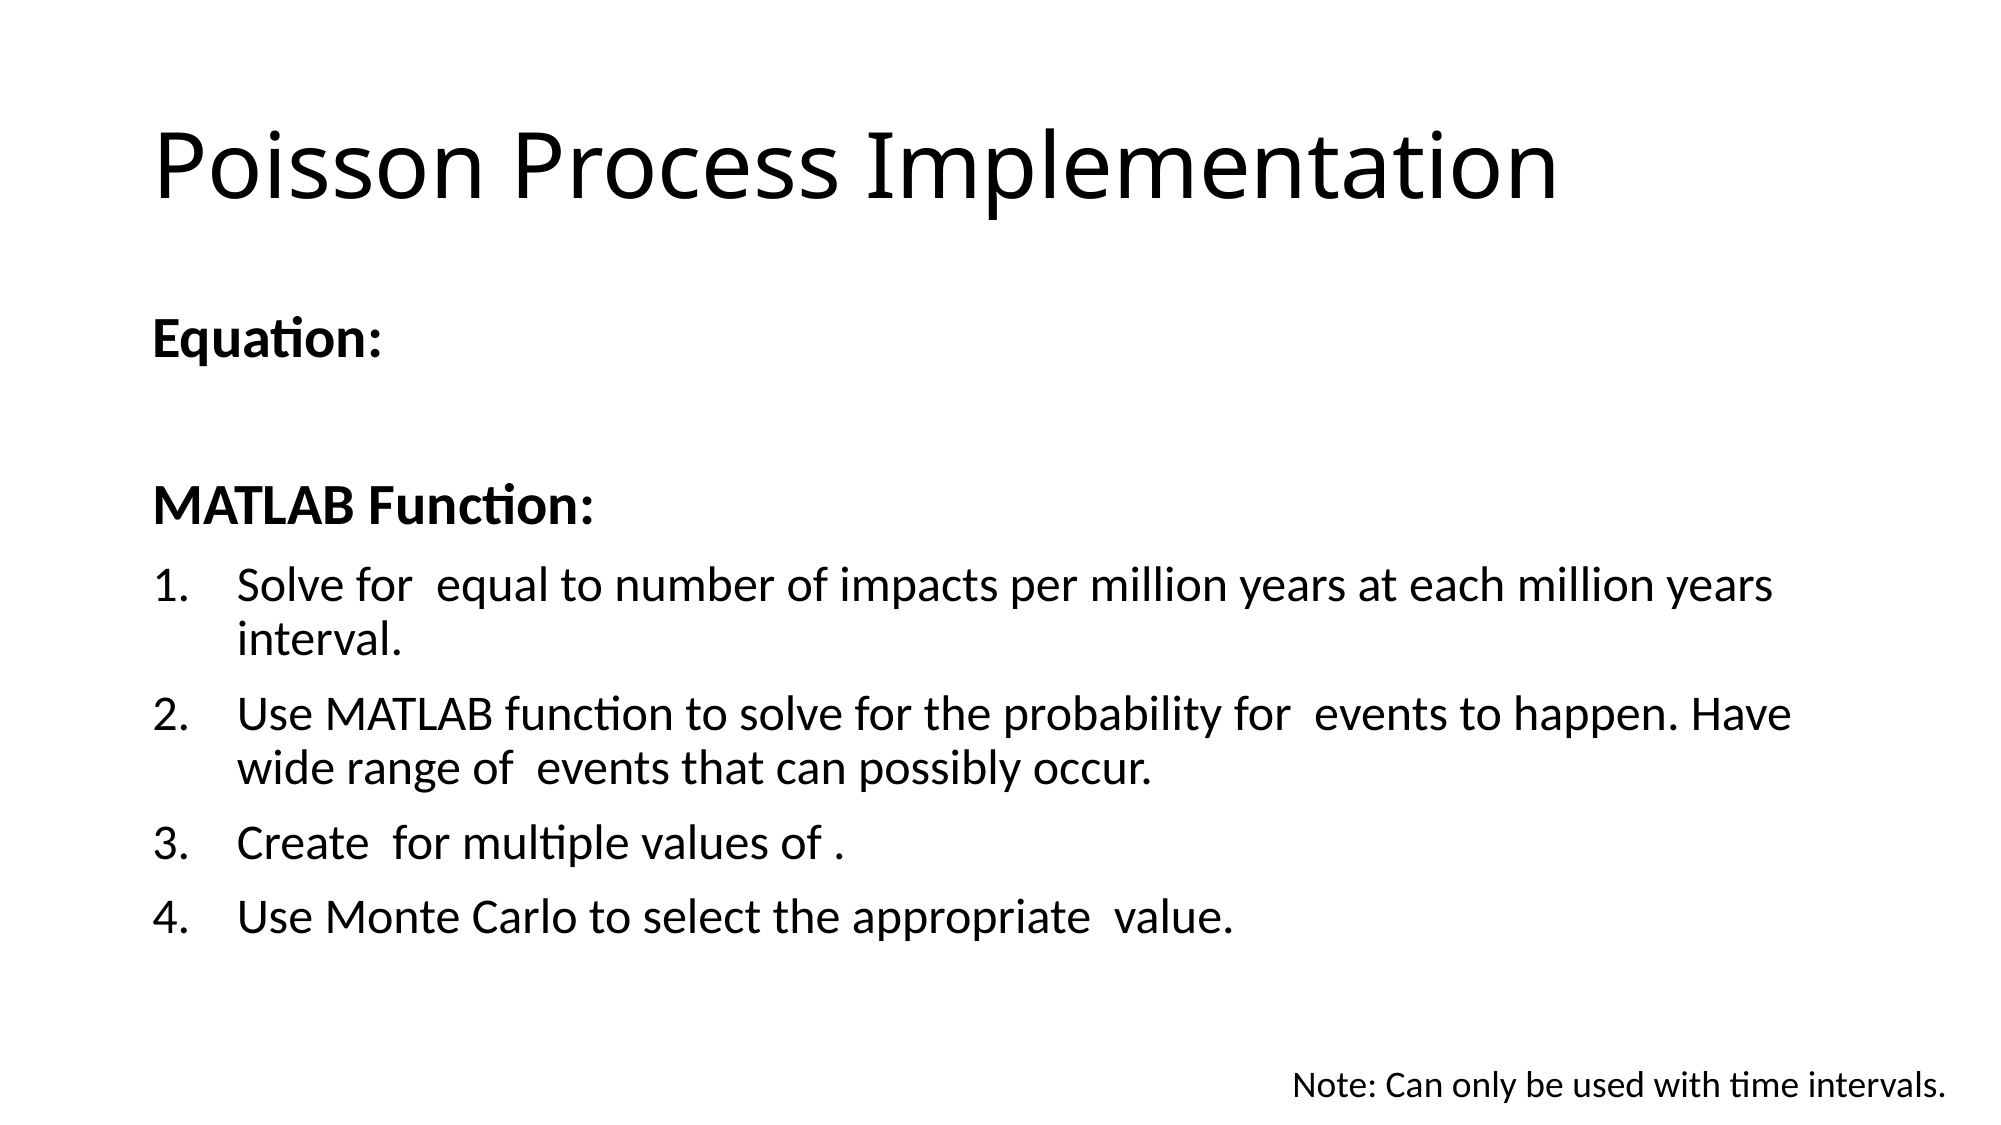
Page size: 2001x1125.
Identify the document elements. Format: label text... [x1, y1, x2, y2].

text_box Note: Can only be used with time intervals. [1277, 1052, 1981, 1113]
title Poisson Process Implementation [137, 59, 1863, 278]
